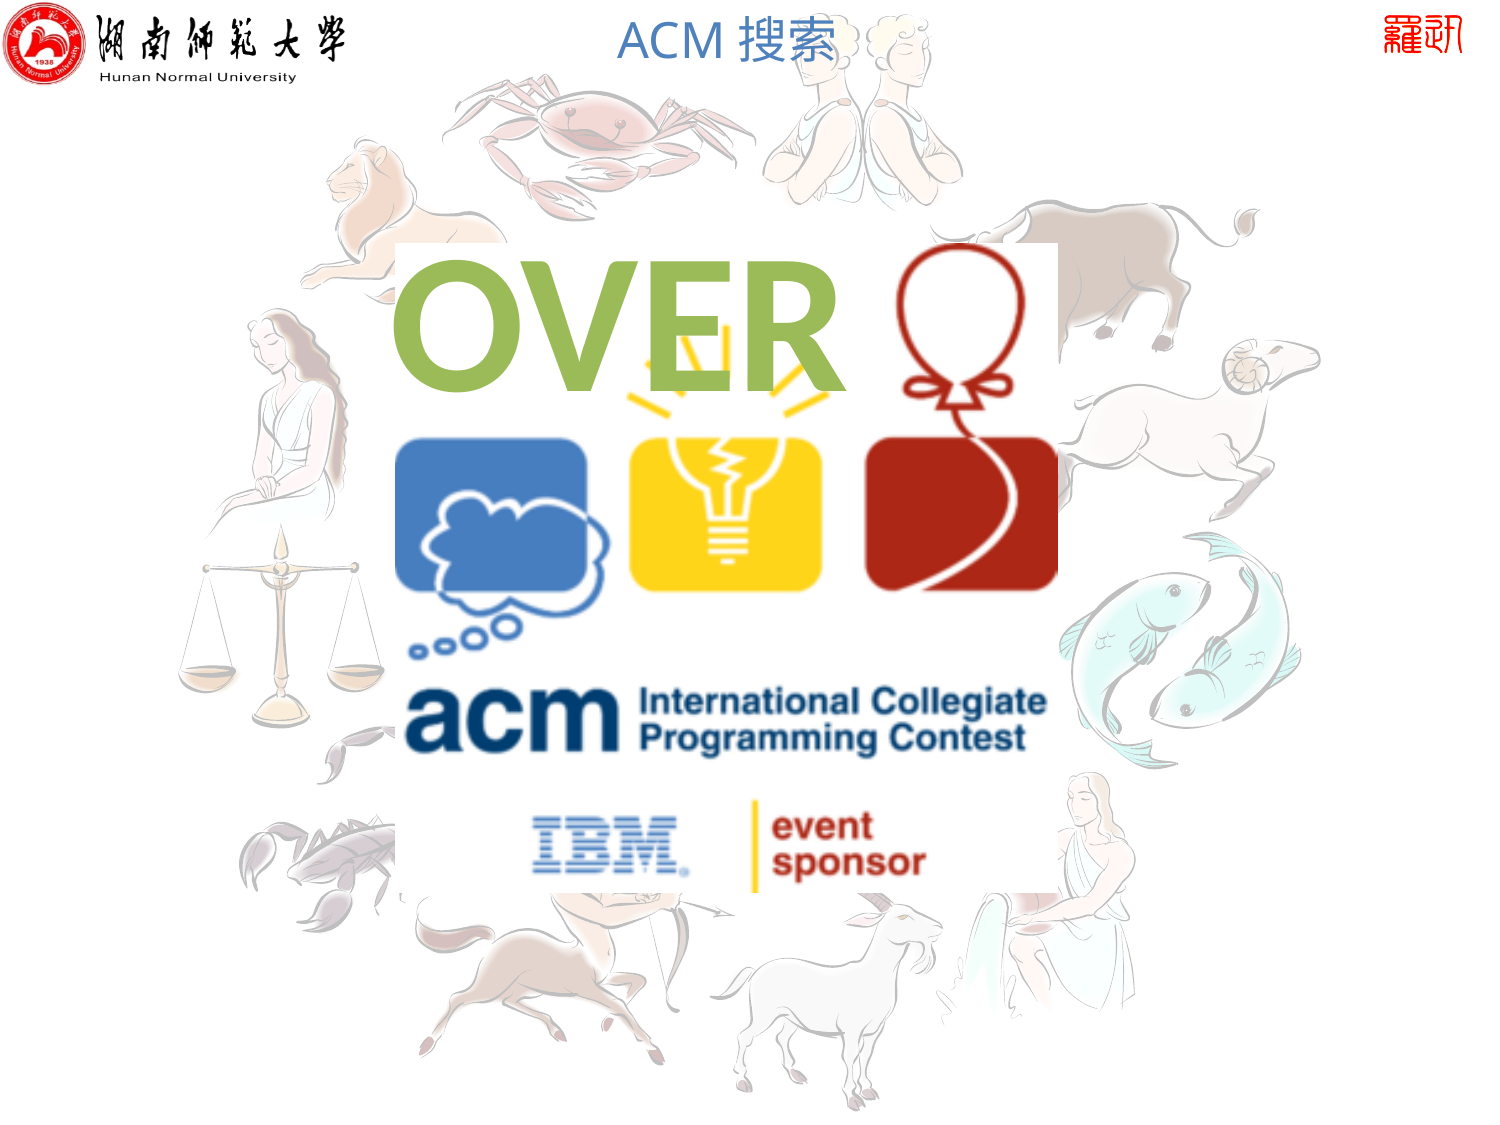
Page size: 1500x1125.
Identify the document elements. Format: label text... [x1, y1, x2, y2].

picture [1343, 0, 1500, 69]
text_box OVER [374, 184, 865, 440]
picture [0, 0, 348, 86]
picture [395, 243, 1058, 893]
